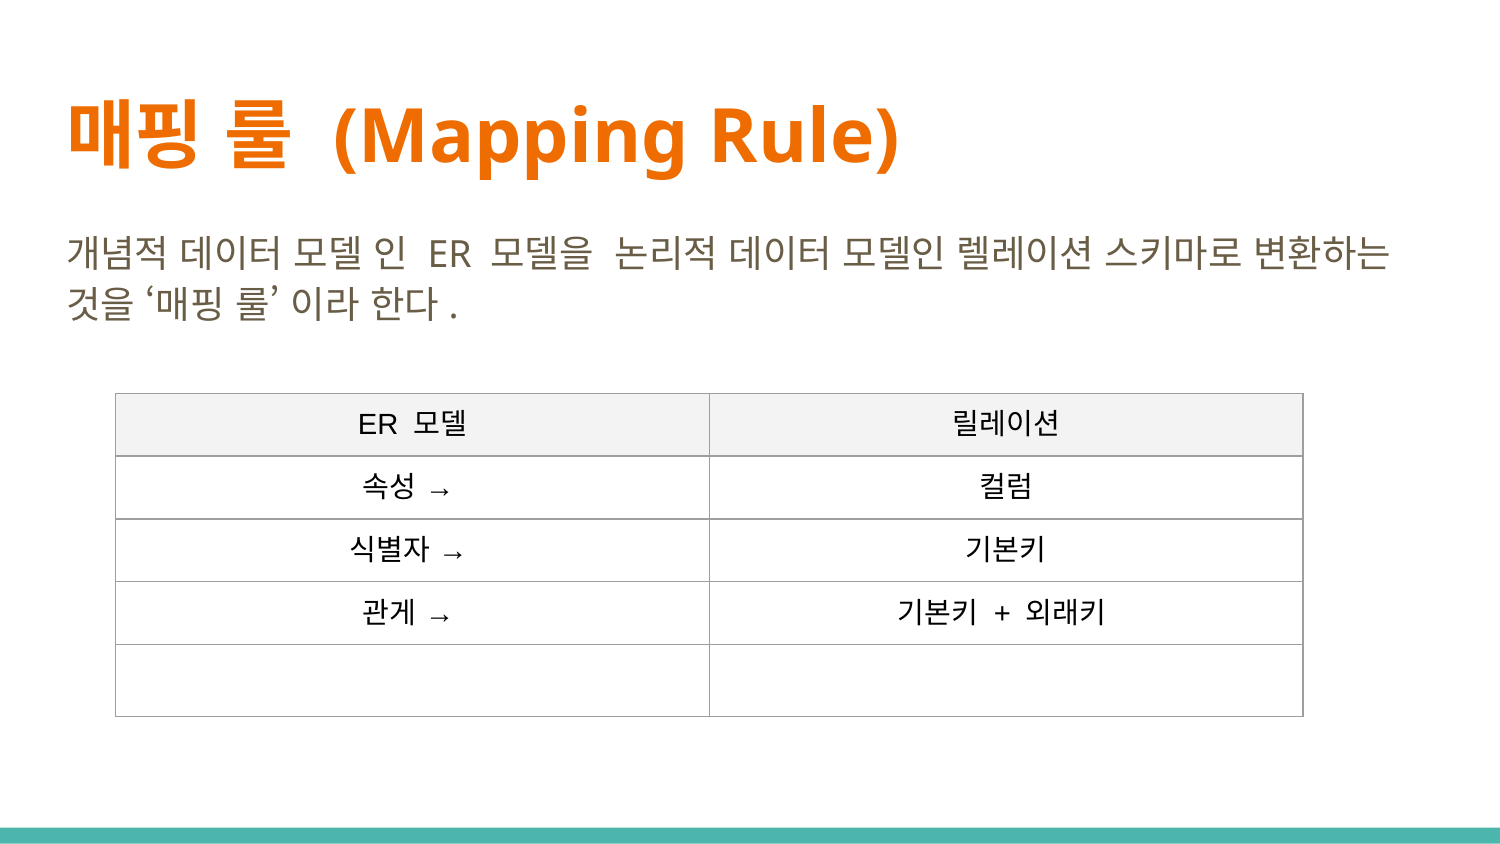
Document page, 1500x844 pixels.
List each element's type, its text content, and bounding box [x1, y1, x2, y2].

title 매핑 룰 (Mapping Rule) [51, 72, 1449, 189]
table_cell 속성 → [116, 457, 709, 518]
table_cell [116, 645, 709, 716]
table_cell [710, 645, 1302, 716]
table_header 릴레이션 [710, 394, 1302, 455]
table_cell 관게 → [116, 582, 709, 644]
table_cell 기본키 + 외래키 [710, 582, 1302, 644]
table_cell 식별자 → [116, 520, 709, 581]
table_cell 기본키 [710, 520, 1302, 581]
list 개념적 데이터 모델 인 ER 모델을 논리적 데이터 모델인 렐레이션 스키마로 변환하는 것을 ‘매핑 룰’ 이라 한다. [51, 207, 1449, 364]
table_cell 컬럼 [710, 457, 1302, 518]
table_header ER 모델 [116, 394, 709, 455]
